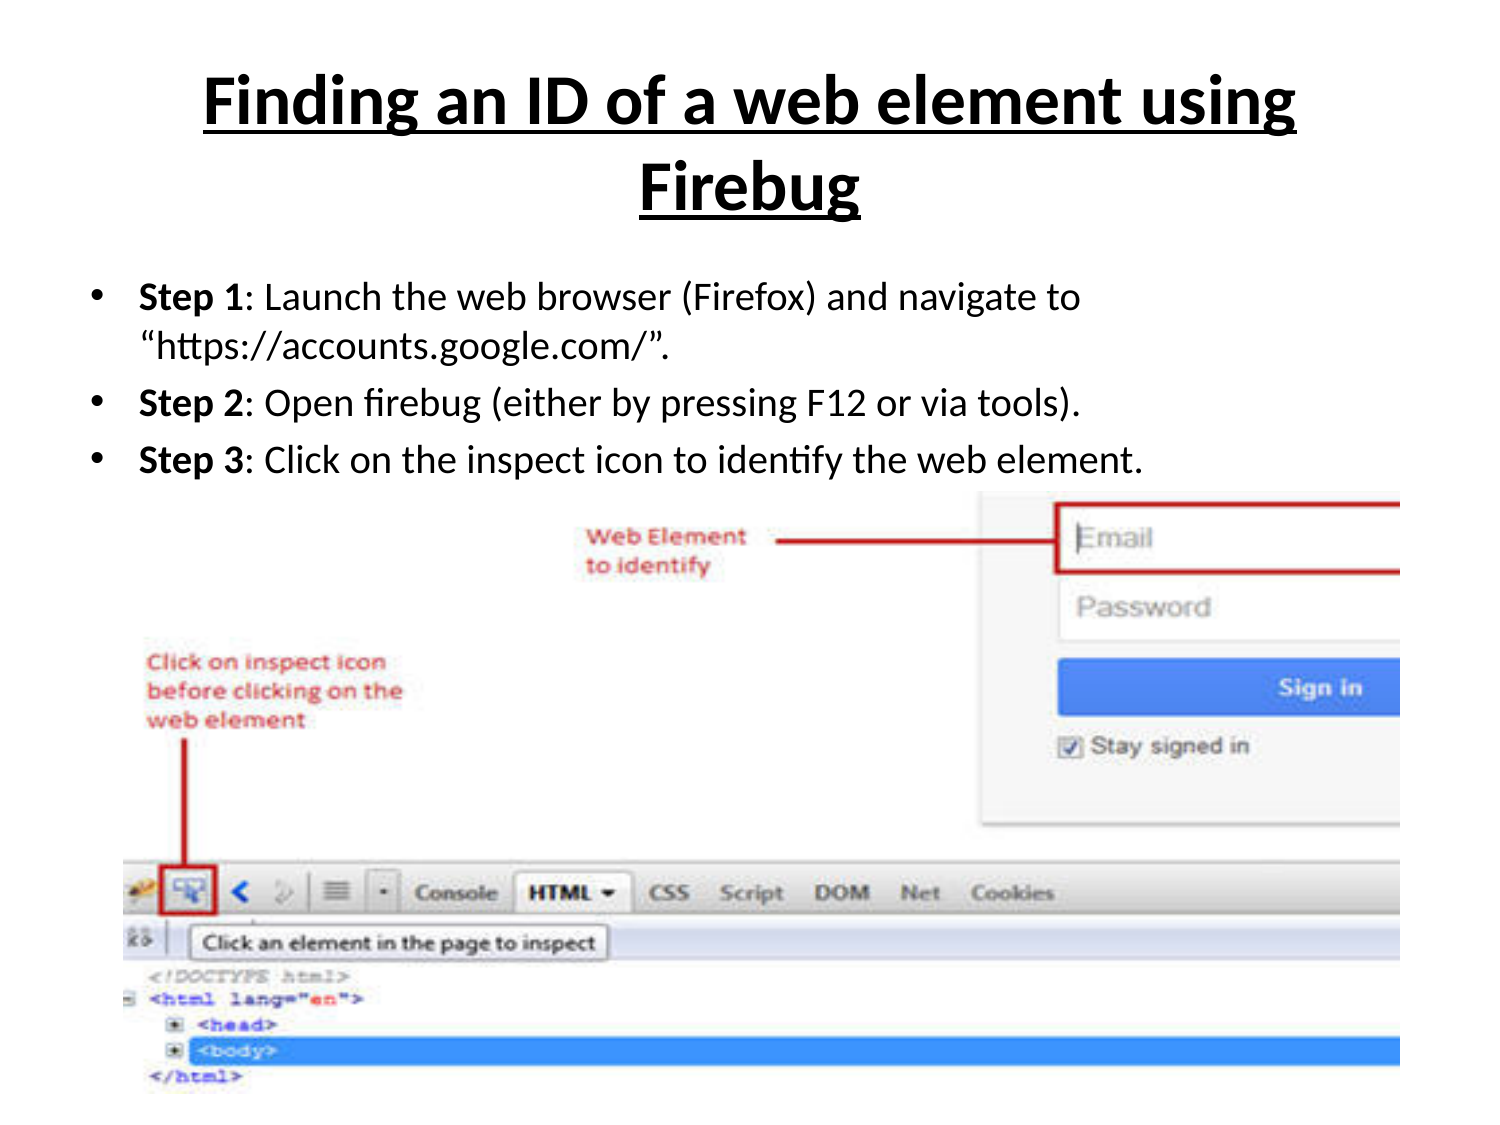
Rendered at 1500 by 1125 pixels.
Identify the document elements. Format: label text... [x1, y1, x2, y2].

list Step 1: Launch the web browser (Firefox) and navigate to “https://accounts.google.com/”. Step 2: Open firebug (either by pressing F12 or via tools). Step 3: Click on the inspect icon to identify the web element. [75, 262, 1425, 492]
title Finding an ID of a web element using Firebug [75, 45, 1425, 233]
picture [123, 491, 1400, 1095]
